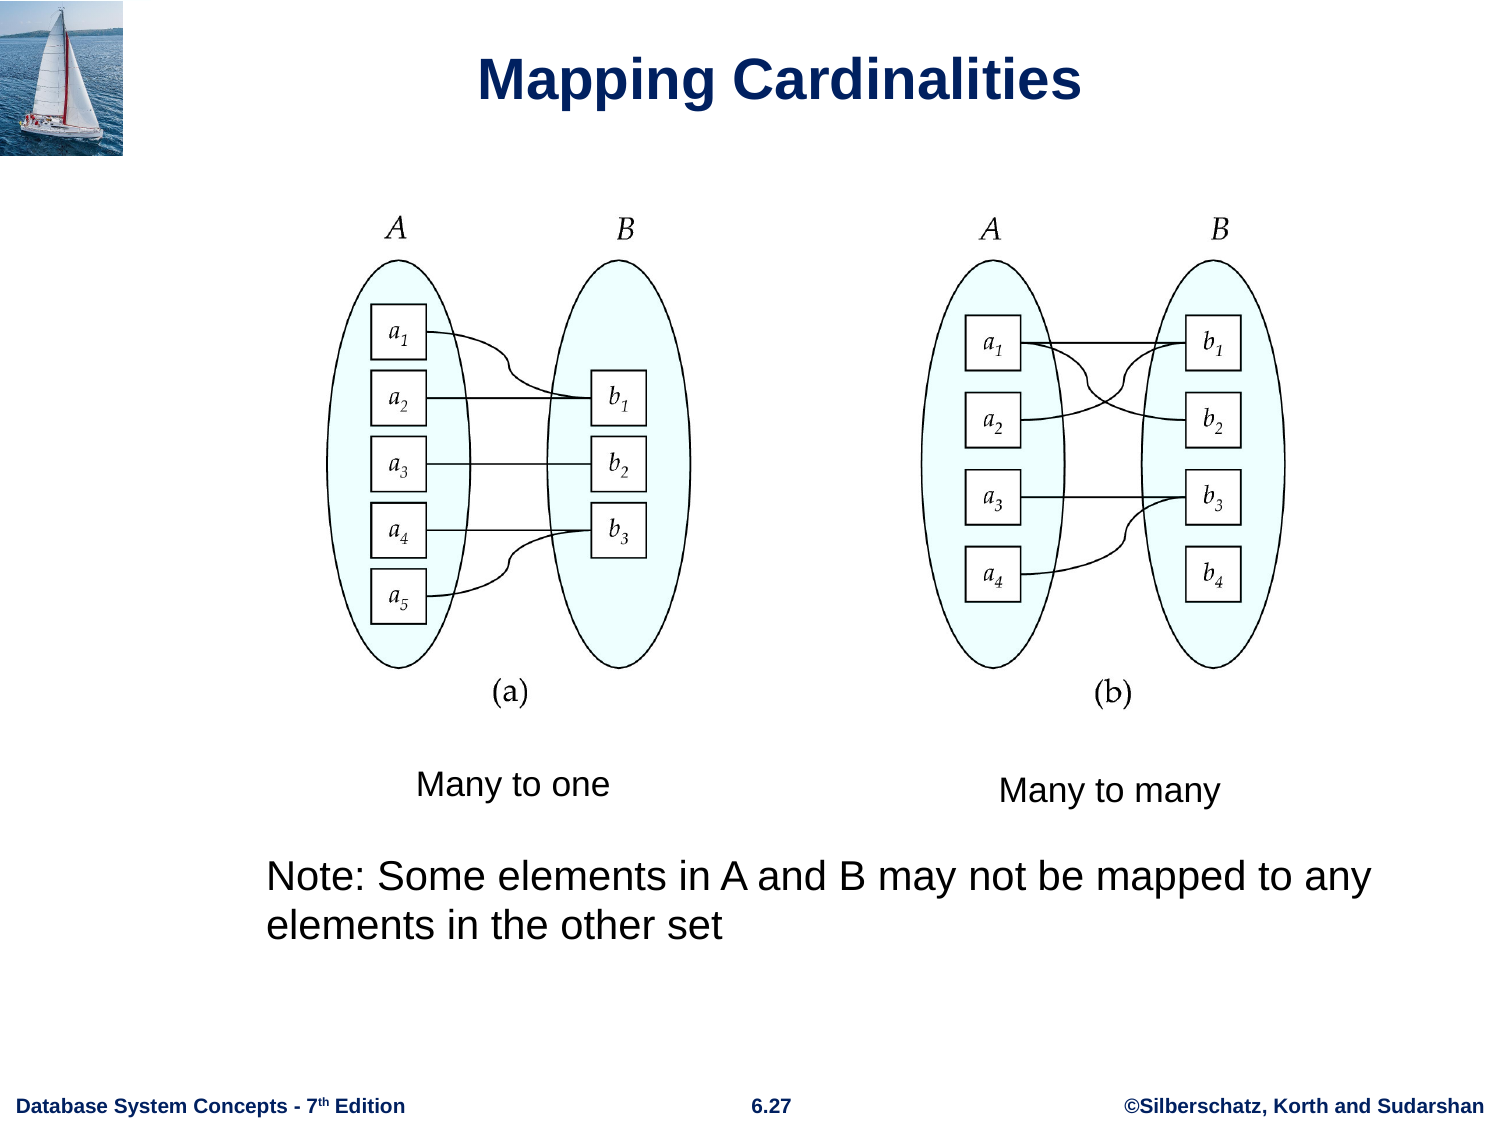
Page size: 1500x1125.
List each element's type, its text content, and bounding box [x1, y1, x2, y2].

text_box Note: Some elements in A and B may not be mapped to any elements in the other set [251, 840, 1399, 956]
picture [0, 1, 123, 156]
picture [326, 209, 1287, 711]
text_box Many to many [983, 759, 1237, 818]
title Mapping Cardinalities [125, 18, 1452, 120]
text_box Many to one [374, 753, 652, 811]
